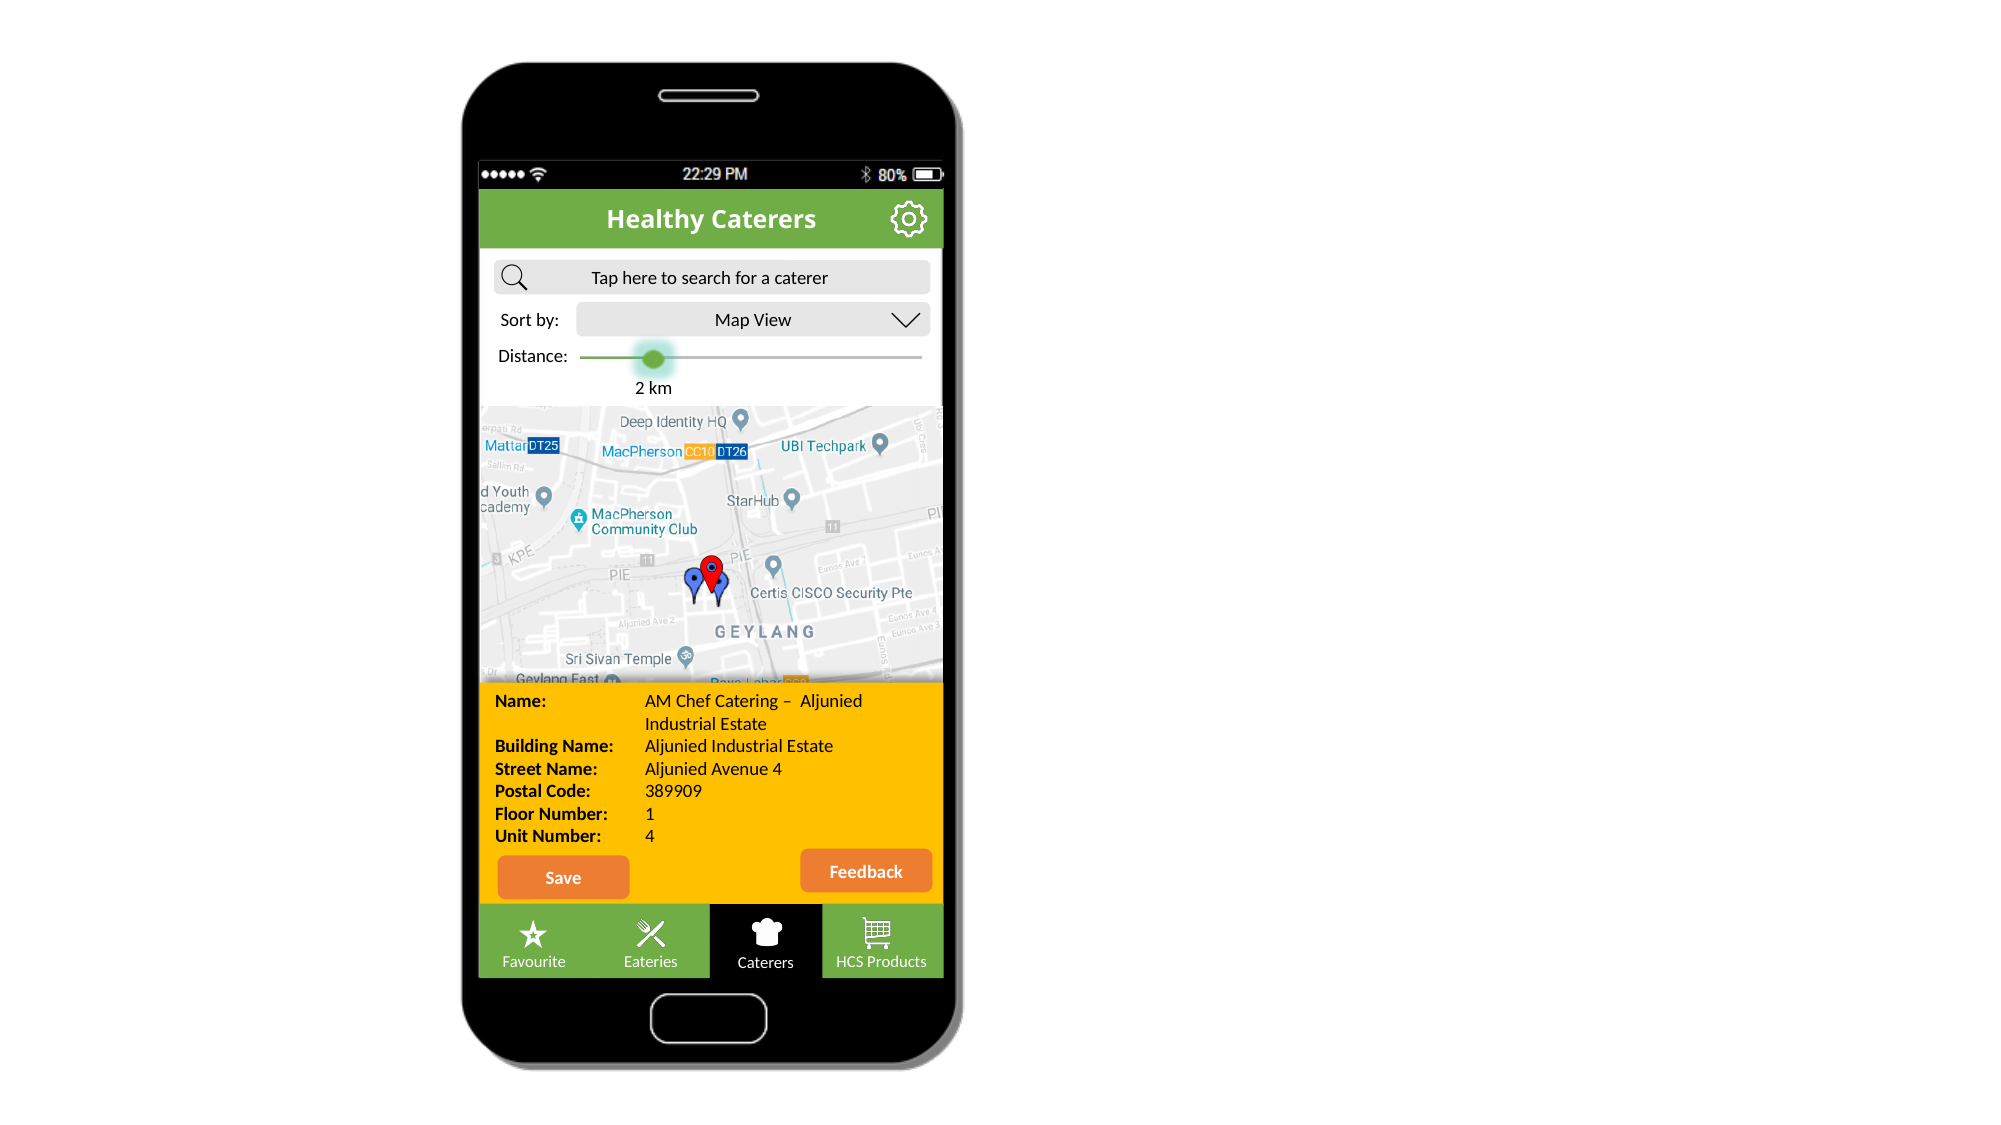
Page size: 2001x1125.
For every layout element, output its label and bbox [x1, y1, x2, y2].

picture [311, 0, 1107, 1125]
